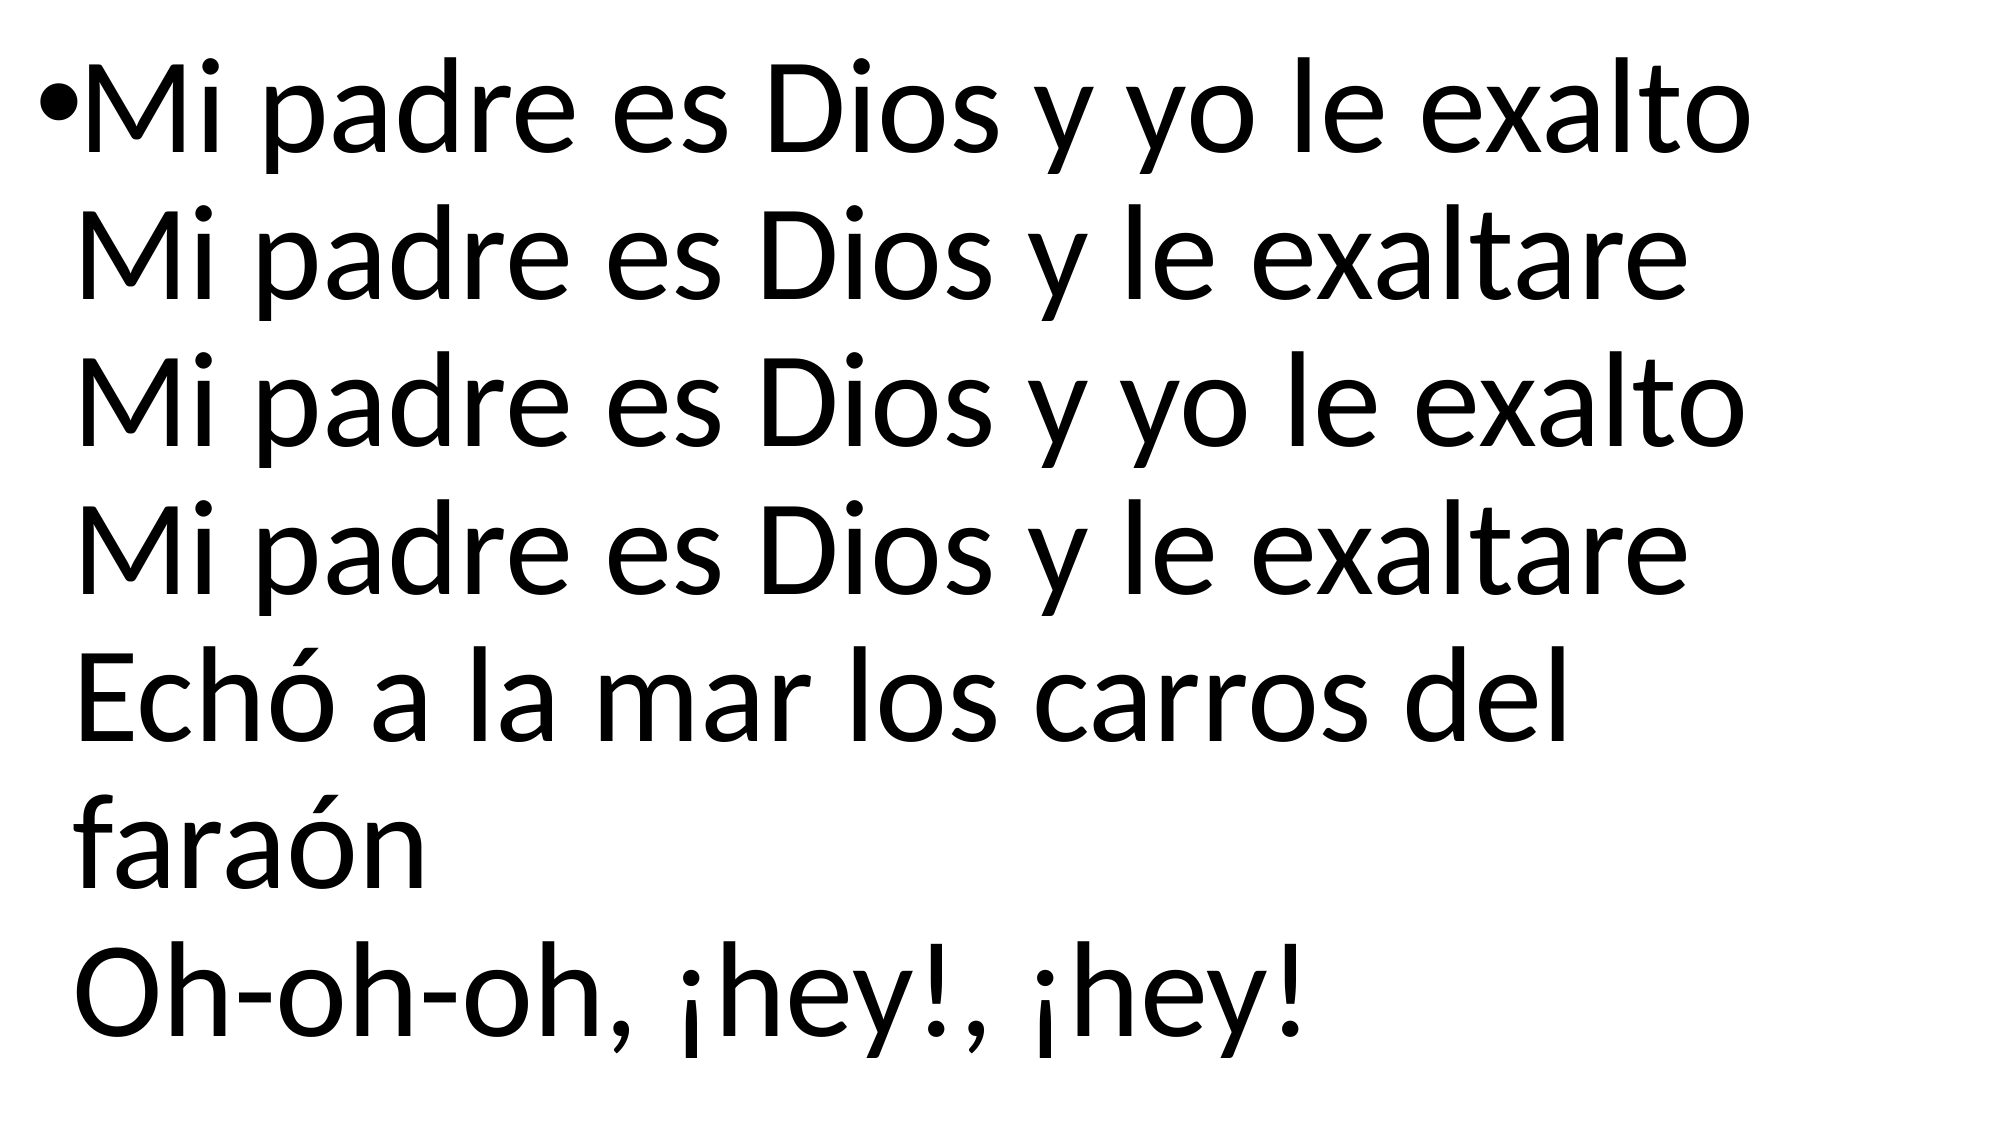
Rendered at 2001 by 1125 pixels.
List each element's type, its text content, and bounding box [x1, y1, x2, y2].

list Mi padre es Dios y yo le exalto Mi padre es Dios y le exaltare Mi padre es Dios y yo le exalto Mi padre es Dios y le exaltare Echó a la mar los carros del faraón Oh-oh-oh, ¡hey!, ¡hey! [20, 26, 1975, 1082]
